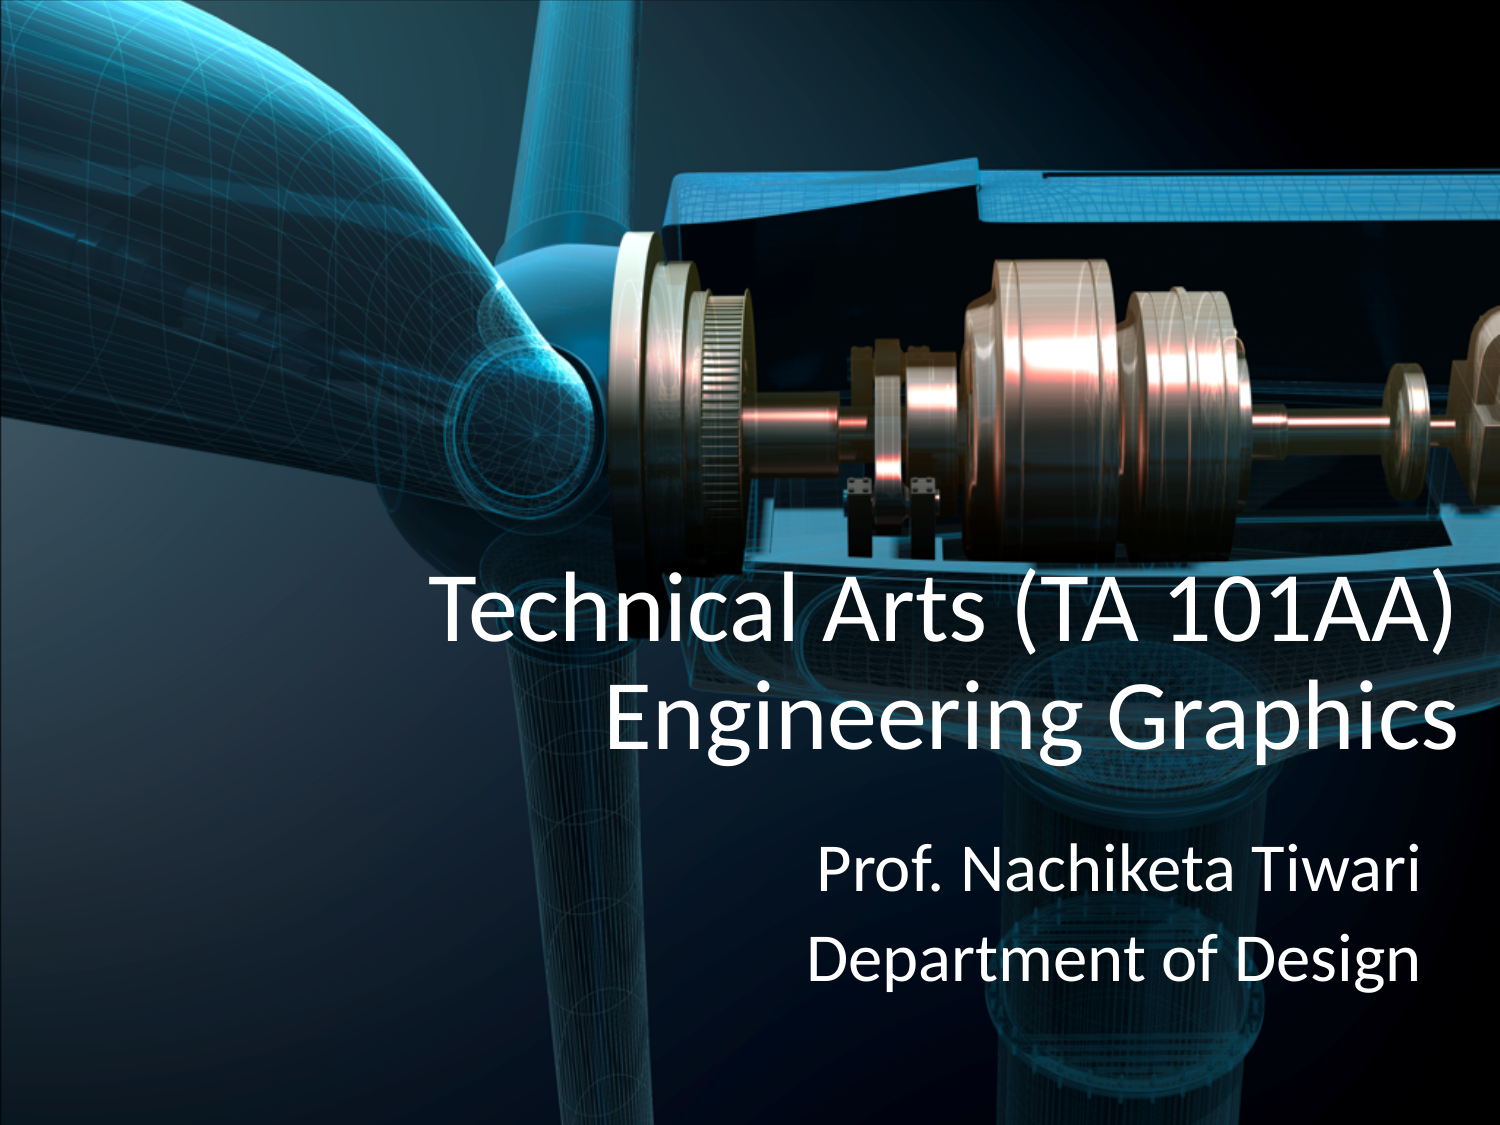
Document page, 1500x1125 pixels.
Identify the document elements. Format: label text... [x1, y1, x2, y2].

title Technical Arts (TA 101AA) Engineering Graphics [87, 537, 1475, 779]
picture [0, 0, 1500, 1125]
subtitle Prof. Nachiketa Tiwari Department of Design [0, 825, 1438, 1125]
